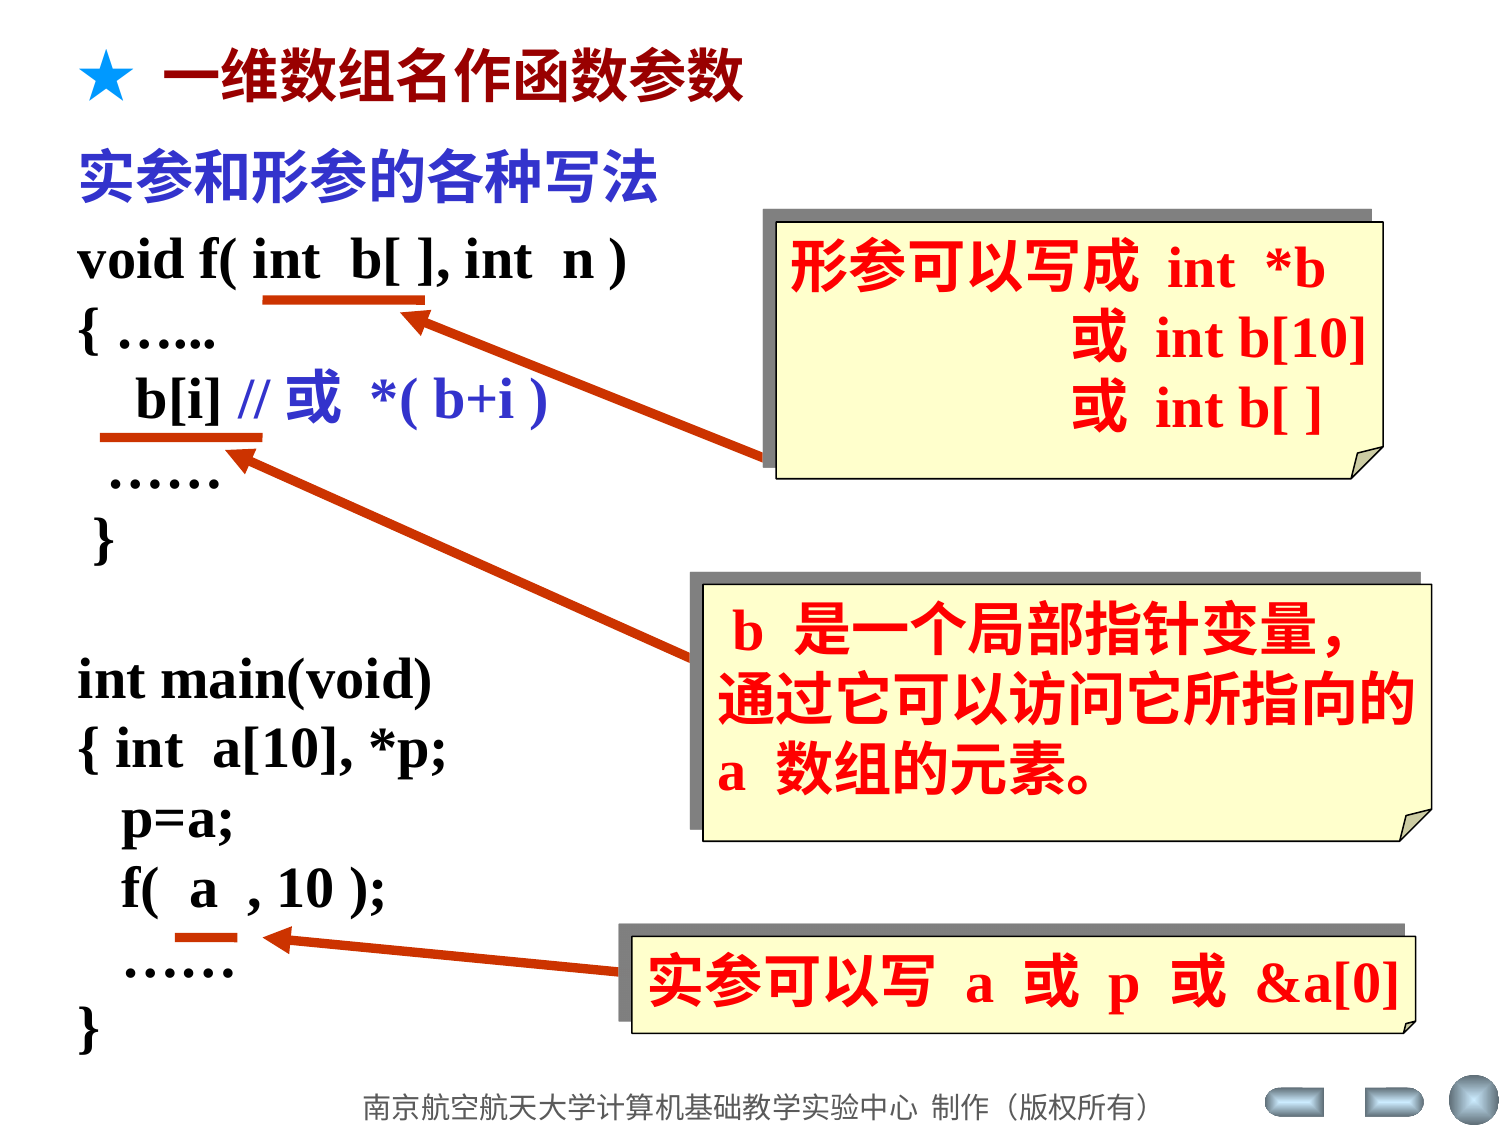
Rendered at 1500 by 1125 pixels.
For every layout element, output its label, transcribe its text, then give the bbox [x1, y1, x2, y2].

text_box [174, 937, 1386, 1033]
text_box ★ 一维数组名作函数参数 实参和形参的各种写法 [62, 0, 1200, 218]
text_box void f( int b[ ], int n ) { …... b[i] //或 *( b+i ) …… } int main(void) { int a[10], *p; p=a; f( a , 10 ); …… } [63, 212, 645, 1067]
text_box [262, 224, 1385, 435]
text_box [99, 437, 1436, 839]
